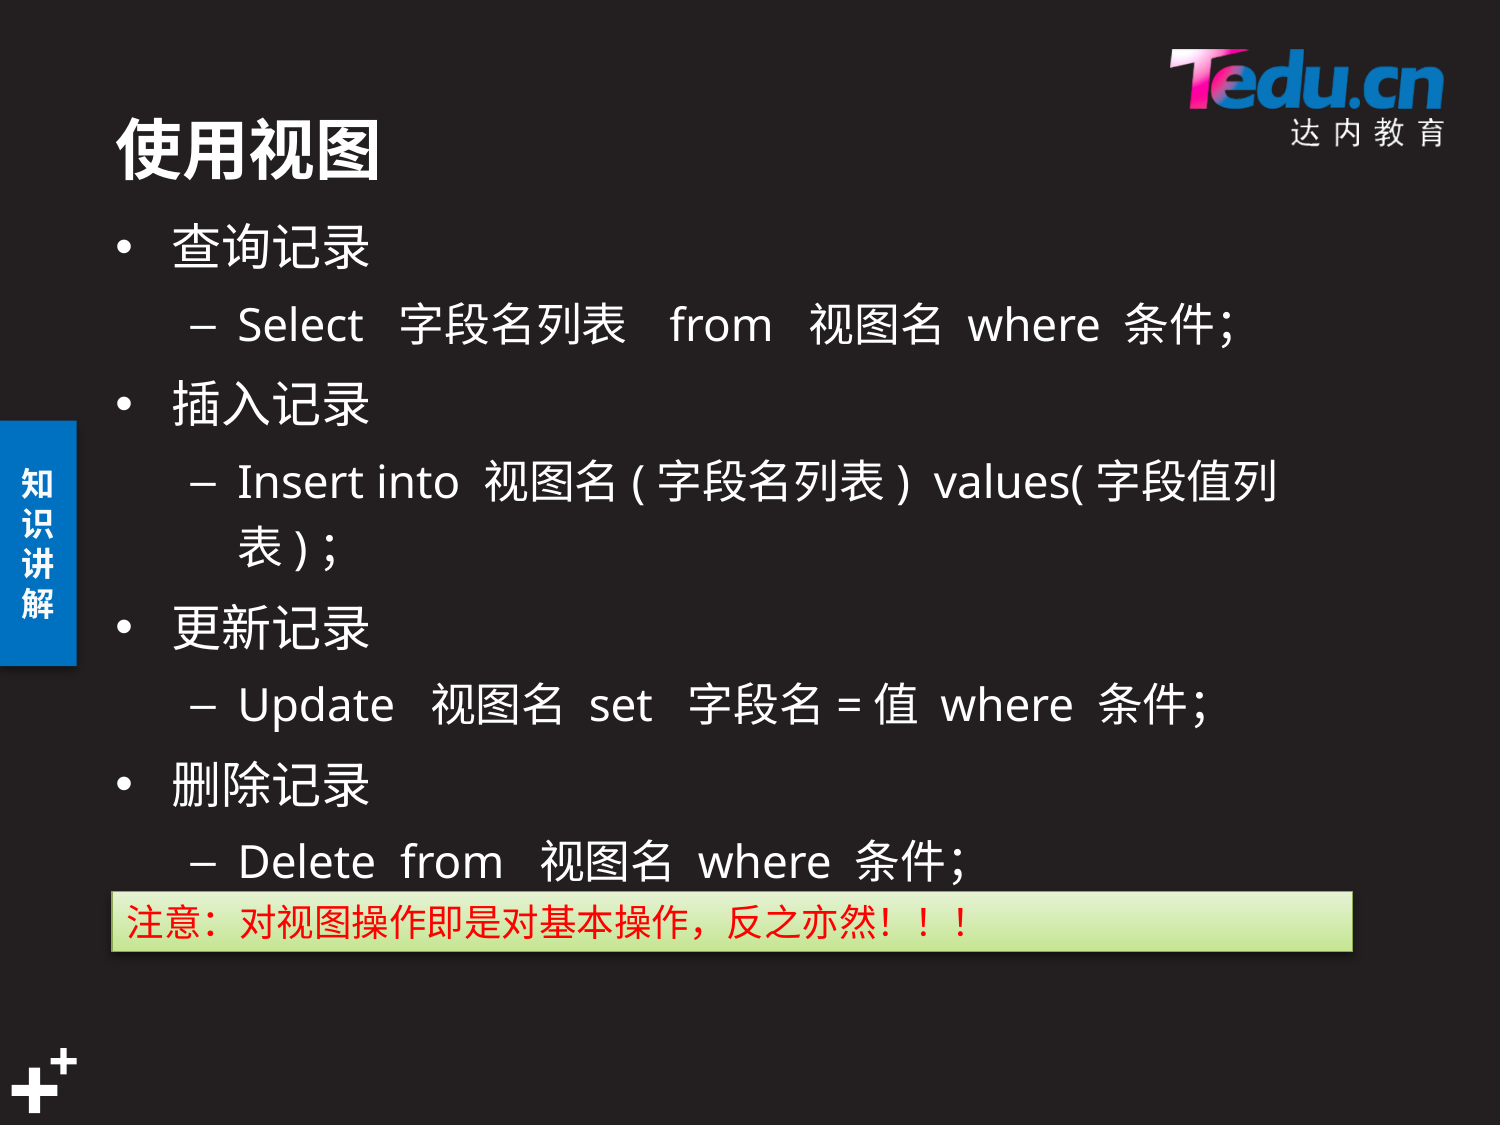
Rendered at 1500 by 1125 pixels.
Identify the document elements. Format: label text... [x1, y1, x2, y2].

picture [1157, 35, 1459, 162]
list 查询记录 Select 字段名列表 from 视图名 where 条件； 插入记录 Insert into 视图名(字段名列表) values(字段值列表)； 更新记录 Update 视图名 set 字段名=值 where 条件； 删除记录 Delete from 视图名 where 条件； [100, 196, 1349, 850]
title 使用视图 [100, 89, 1211, 196]
text_box 注意：对视图操作即是对基本操作，反之亦然！！！ [111, 891, 1353, 952]
